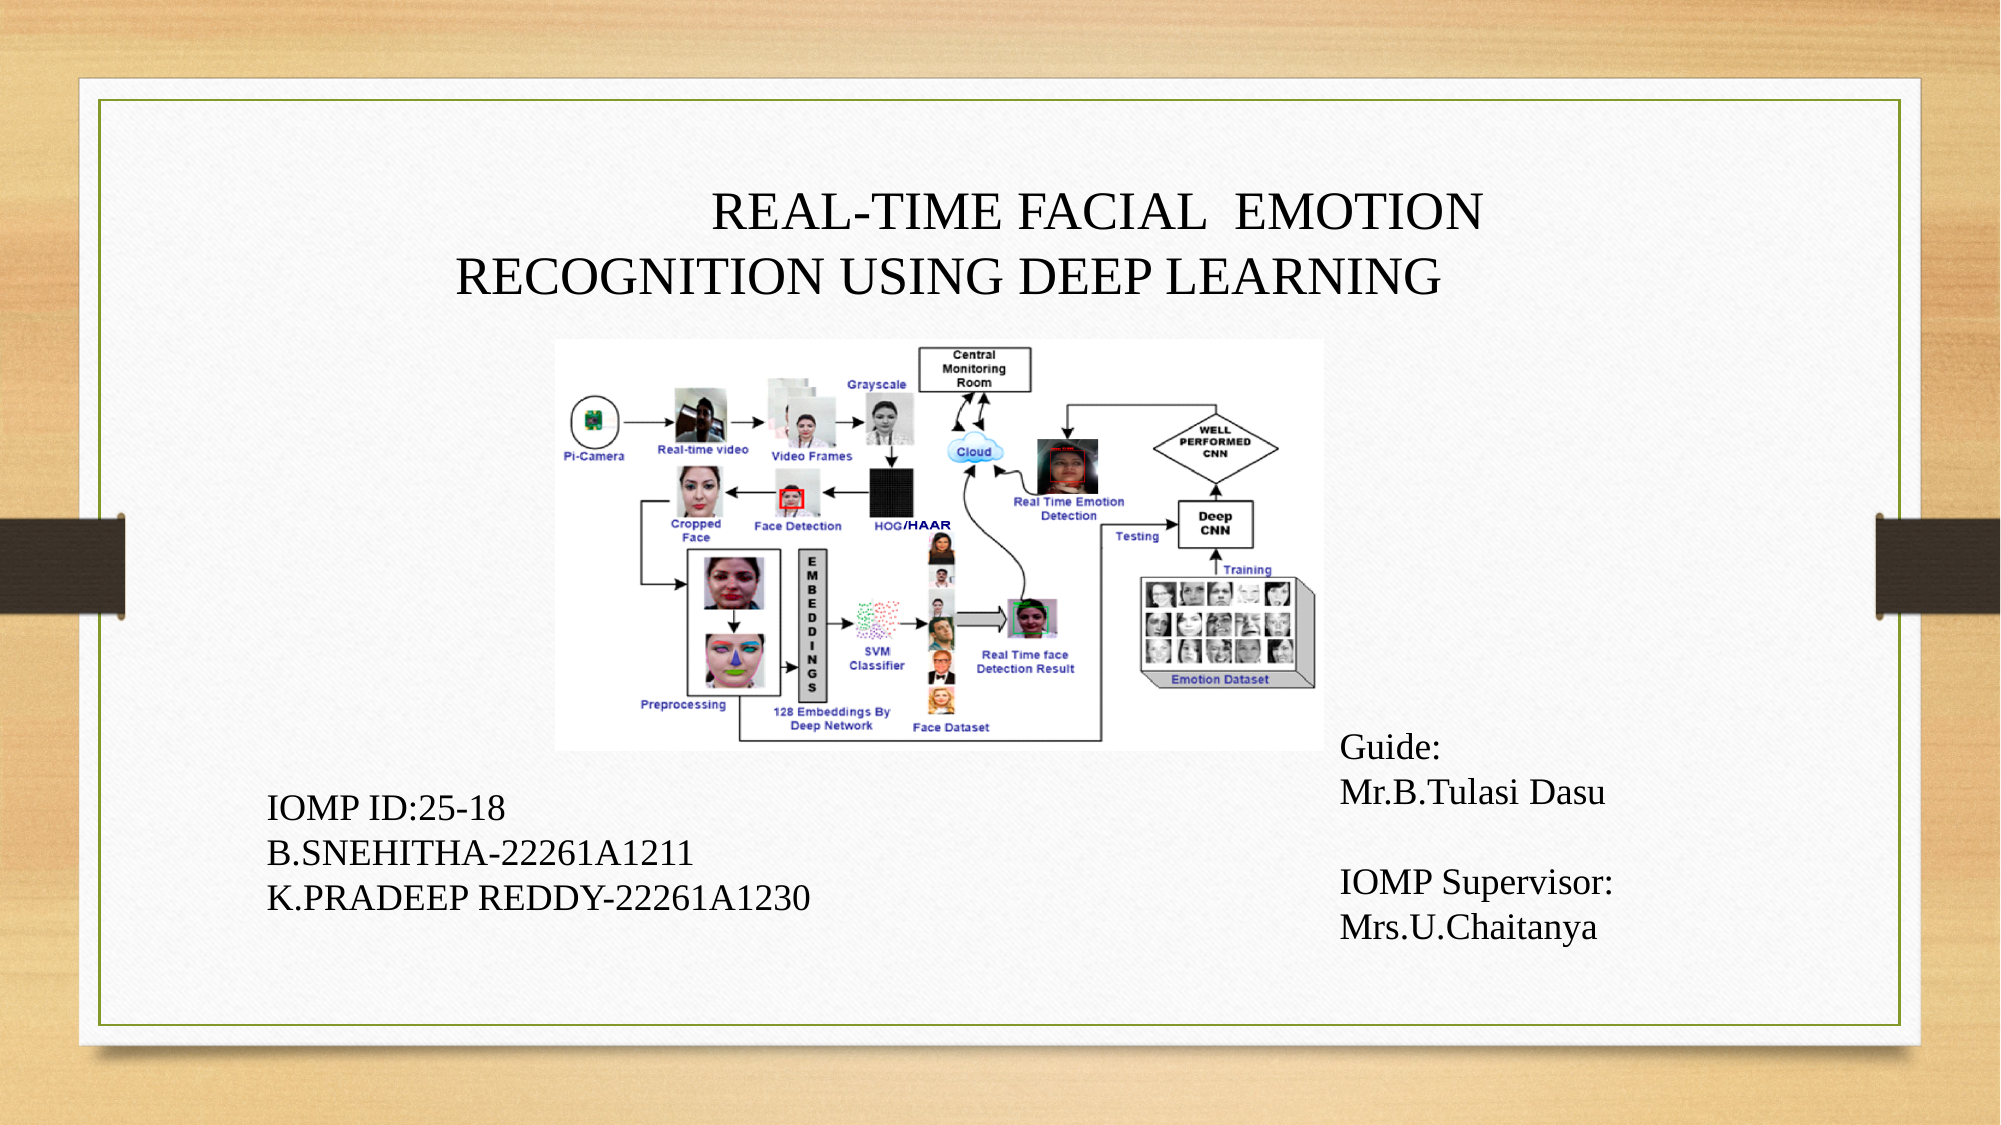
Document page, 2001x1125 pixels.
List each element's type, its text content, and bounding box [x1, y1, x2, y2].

text_box IOMP ID:25-18 B.SNEHITHA-22261A1211 K.PRADEEP REDDY-22261A1230 [251, 775, 860, 926]
text_box Guide: Mr.B.Tulasi Dasu IOMP Supervisor: Mrs.U.Chaitanya [1324, 714, 2000, 955]
text_box REAL-TIME FACIAL EMOTION RECOGNITION USING DEEP LEARNING [386, 167, 1814, 313]
picture [0, 0, 2001, 1125]
